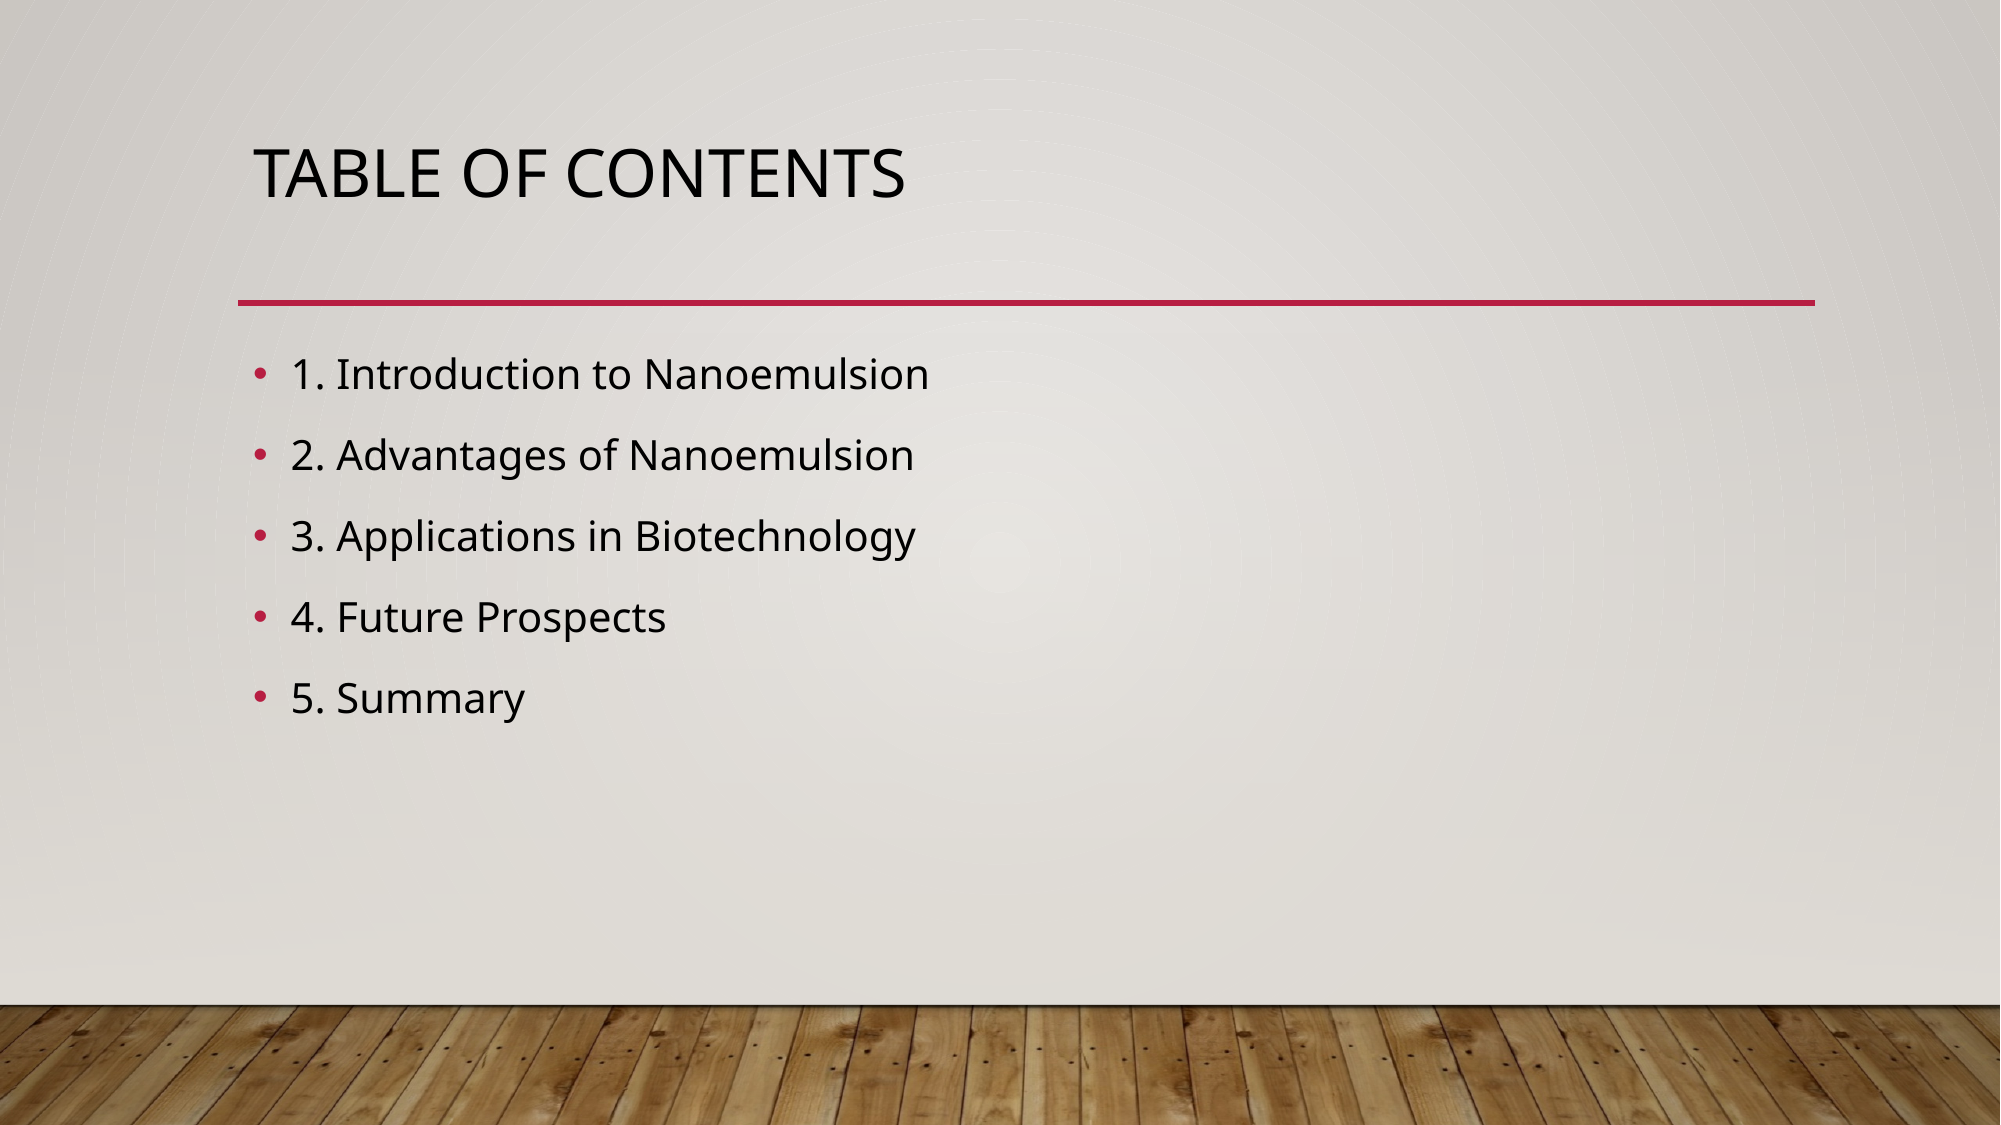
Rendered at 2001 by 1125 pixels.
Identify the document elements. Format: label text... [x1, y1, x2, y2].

title TABLE OF CONTENTS [238, 131, 1814, 305]
list 1. Introduction to Nanoemulsion 2. Advantages of Nanoemulsion 3. Applications in Biotechnology 4. Future Prospects 5. Summary [238, 330, 1814, 897]
picture [0, 1005, 2000, 1125]
